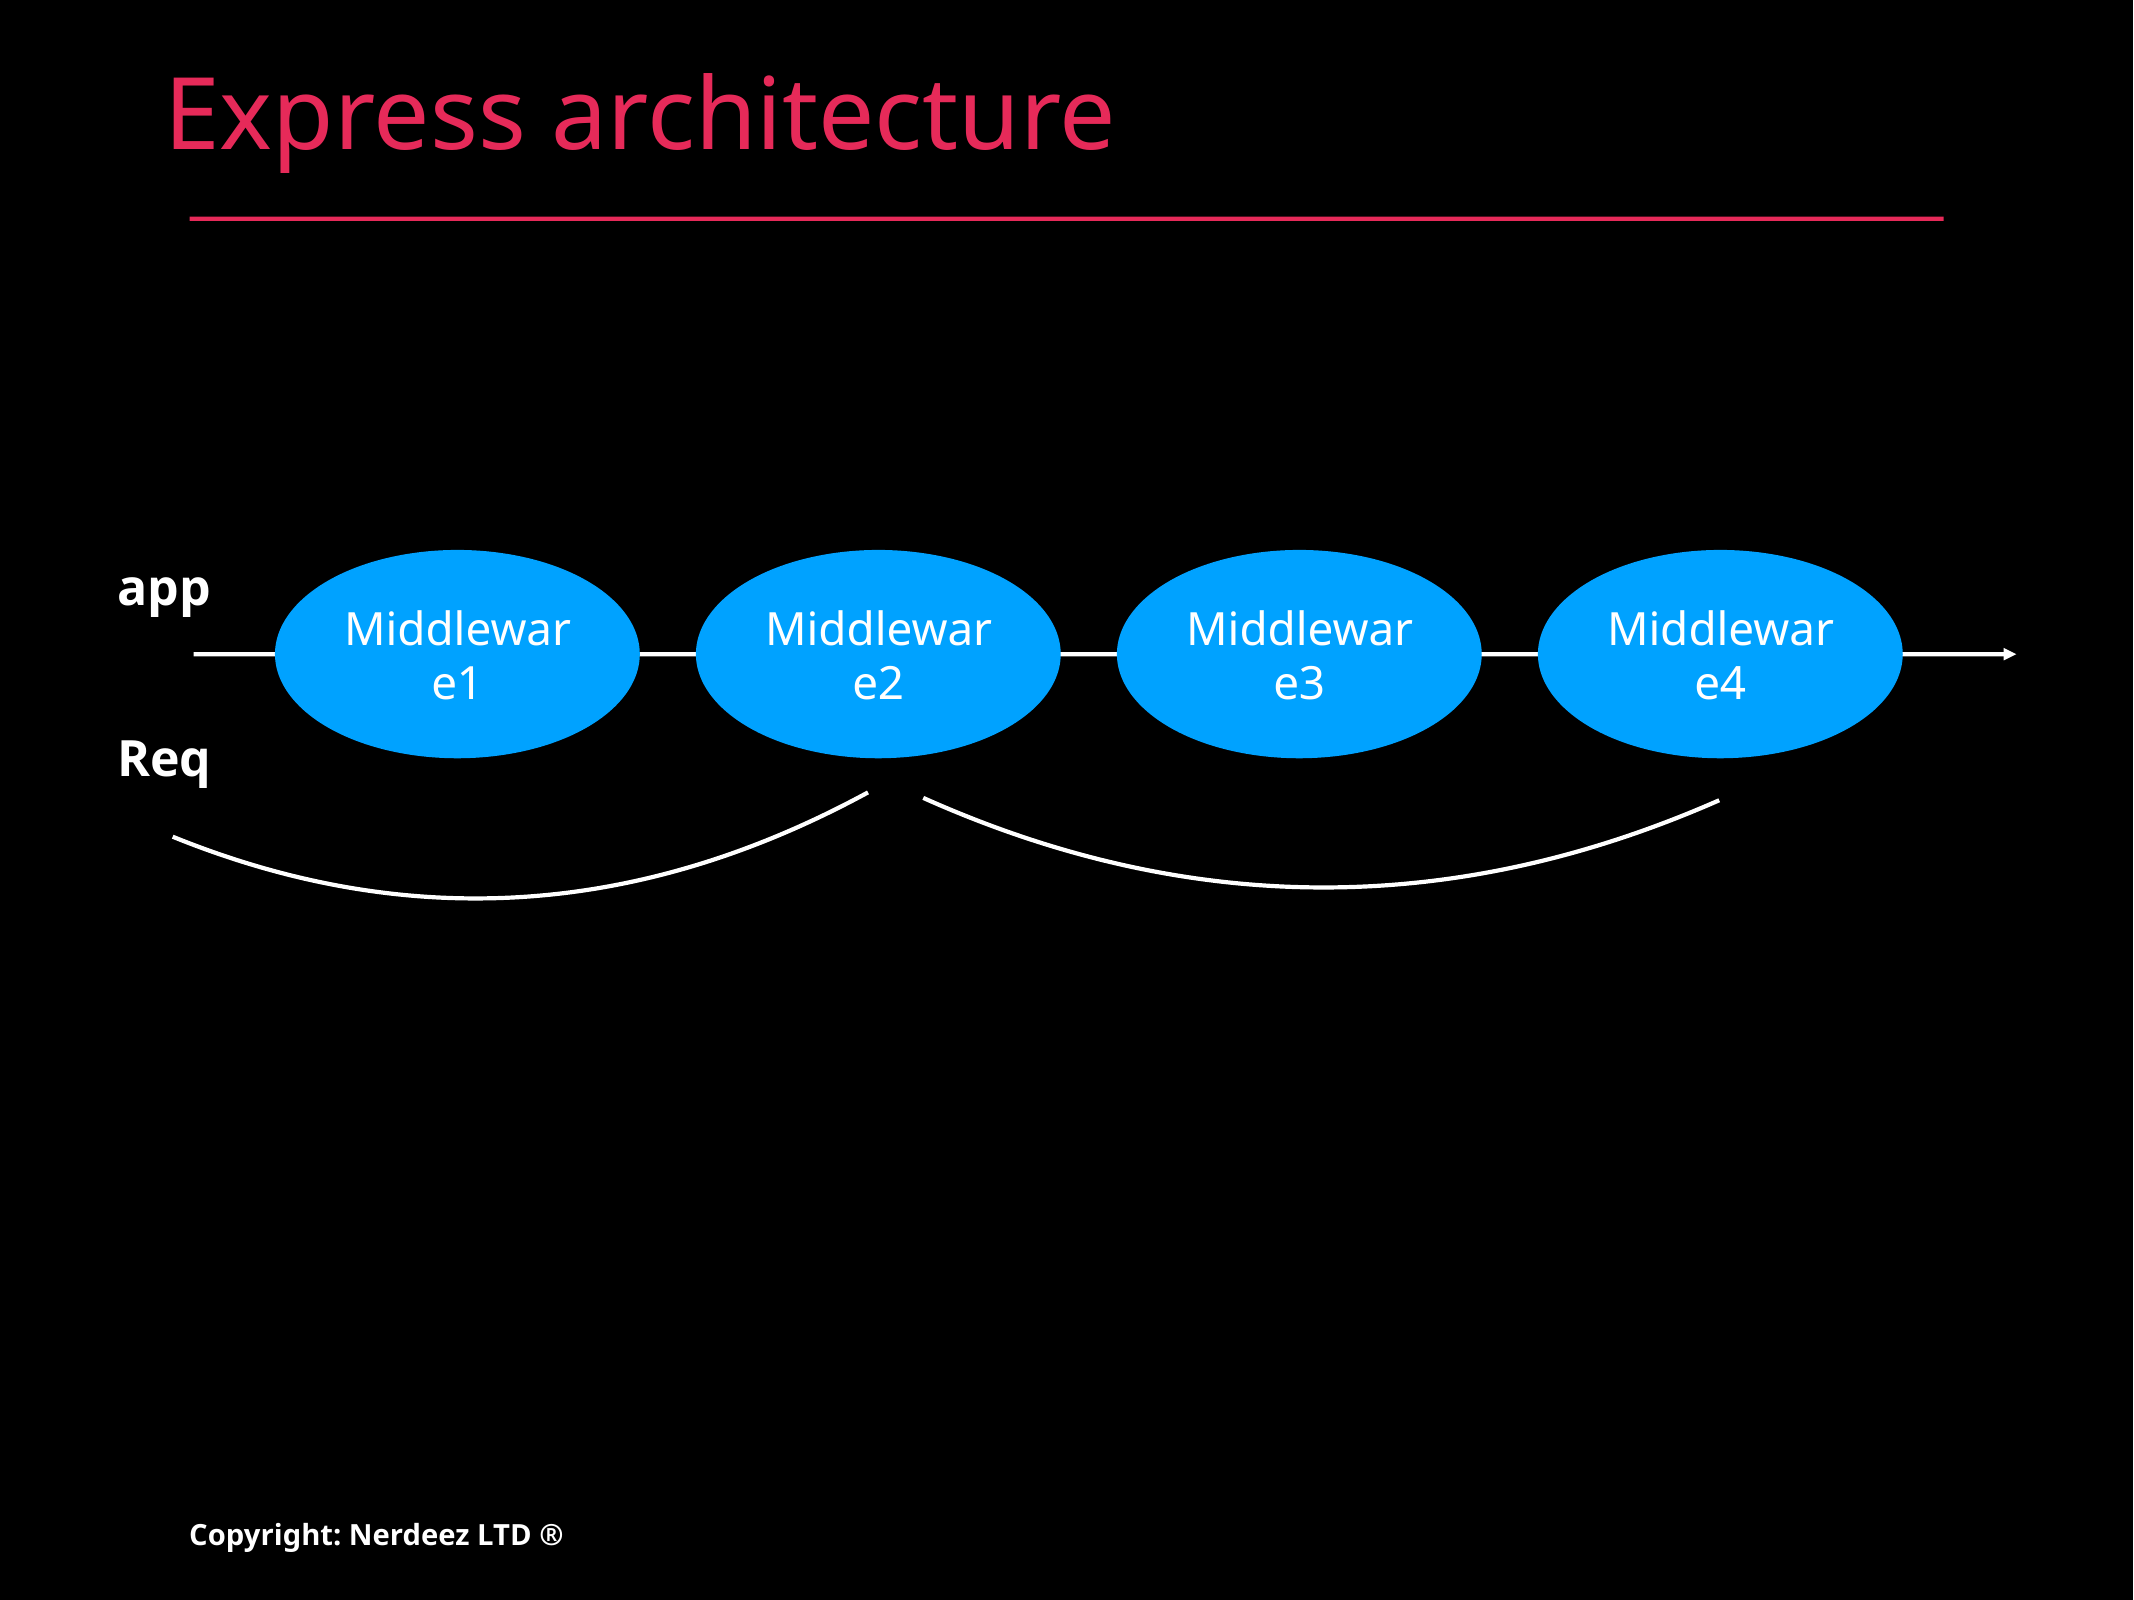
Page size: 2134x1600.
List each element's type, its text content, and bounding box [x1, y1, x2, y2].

text_box [172, 792, 868, 899]
text_box Req [108, 717, 221, 795]
text_box Copyright: Nerdeez LTD ® [180, 1507, 1935, 1560]
text_box Middleware1 [274, 549, 640, 759]
text_box Middleware2 [695, 549, 1061, 759]
text_box [923, 797, 1720, 888]
title Express architecture [155, 41, 1943, 179]
text_box [1903, 648, 2017, 661]
text_box app [109, 547, 220, 624]
text_box Middleware3 [1116, 549, 1482, 759]
text_box Middleware4 [1537, 549, 1903, 759]
